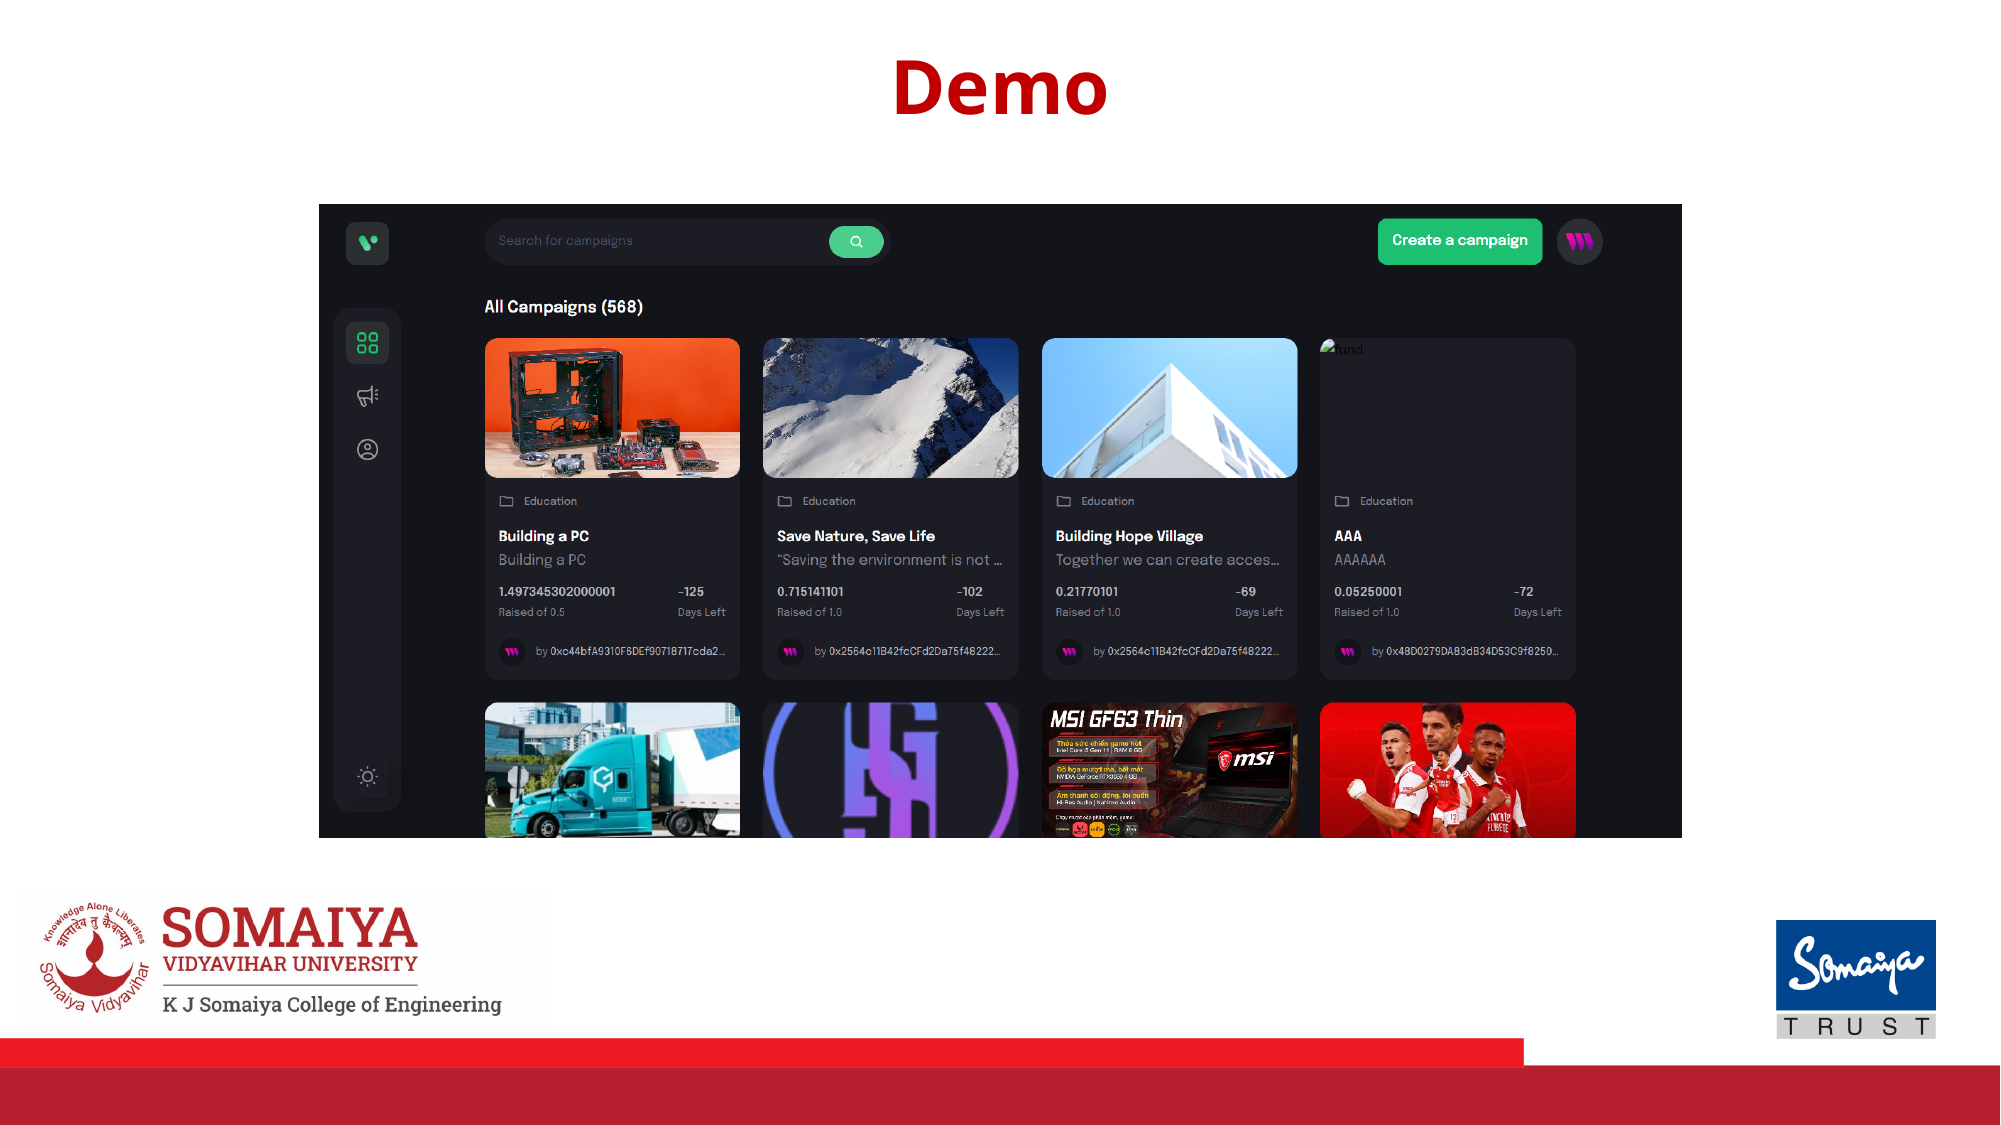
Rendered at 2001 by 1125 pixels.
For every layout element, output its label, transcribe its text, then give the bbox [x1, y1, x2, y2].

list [1775, 920, 1936, 1039]
picture [0, 92, 1999, 1125]
picture [19, 892, 553, 1026]
title Demo [65, 31, 1936, 150]
